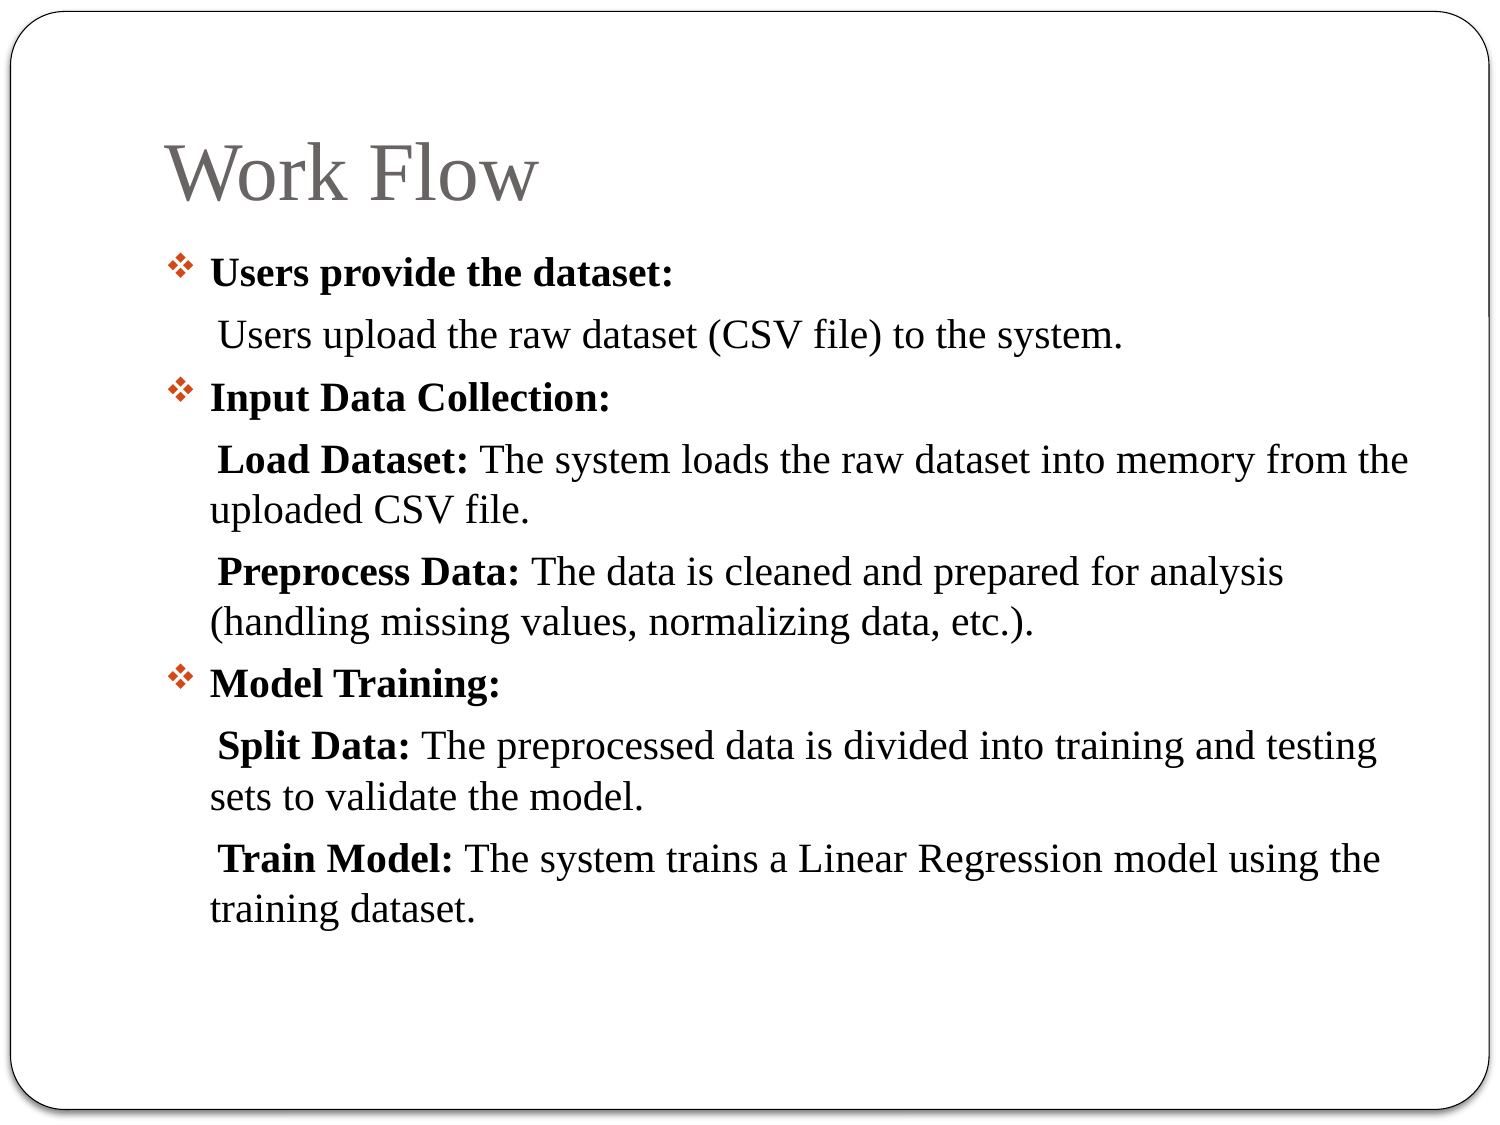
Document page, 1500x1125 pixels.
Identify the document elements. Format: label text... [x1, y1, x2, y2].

list Users provide the dataset: Users upload the raw dataset (CSV file) to the system. Input Data Collection: Load Dataset: The system loads the raw dataset into memory from the uploaded CSV file. Preprocess Data: The data is cleaned and prepared for analysis (handling missing values, normalizing data, etc.). Model Training: Split Data: The preprocessed data is divided into training and testing sets to validate the model. Train Model: The system trains a Linear Regression model using the training dataset. [150, 237, 1425, 988]
title Work Flow [150, 45, 1425, 233]
